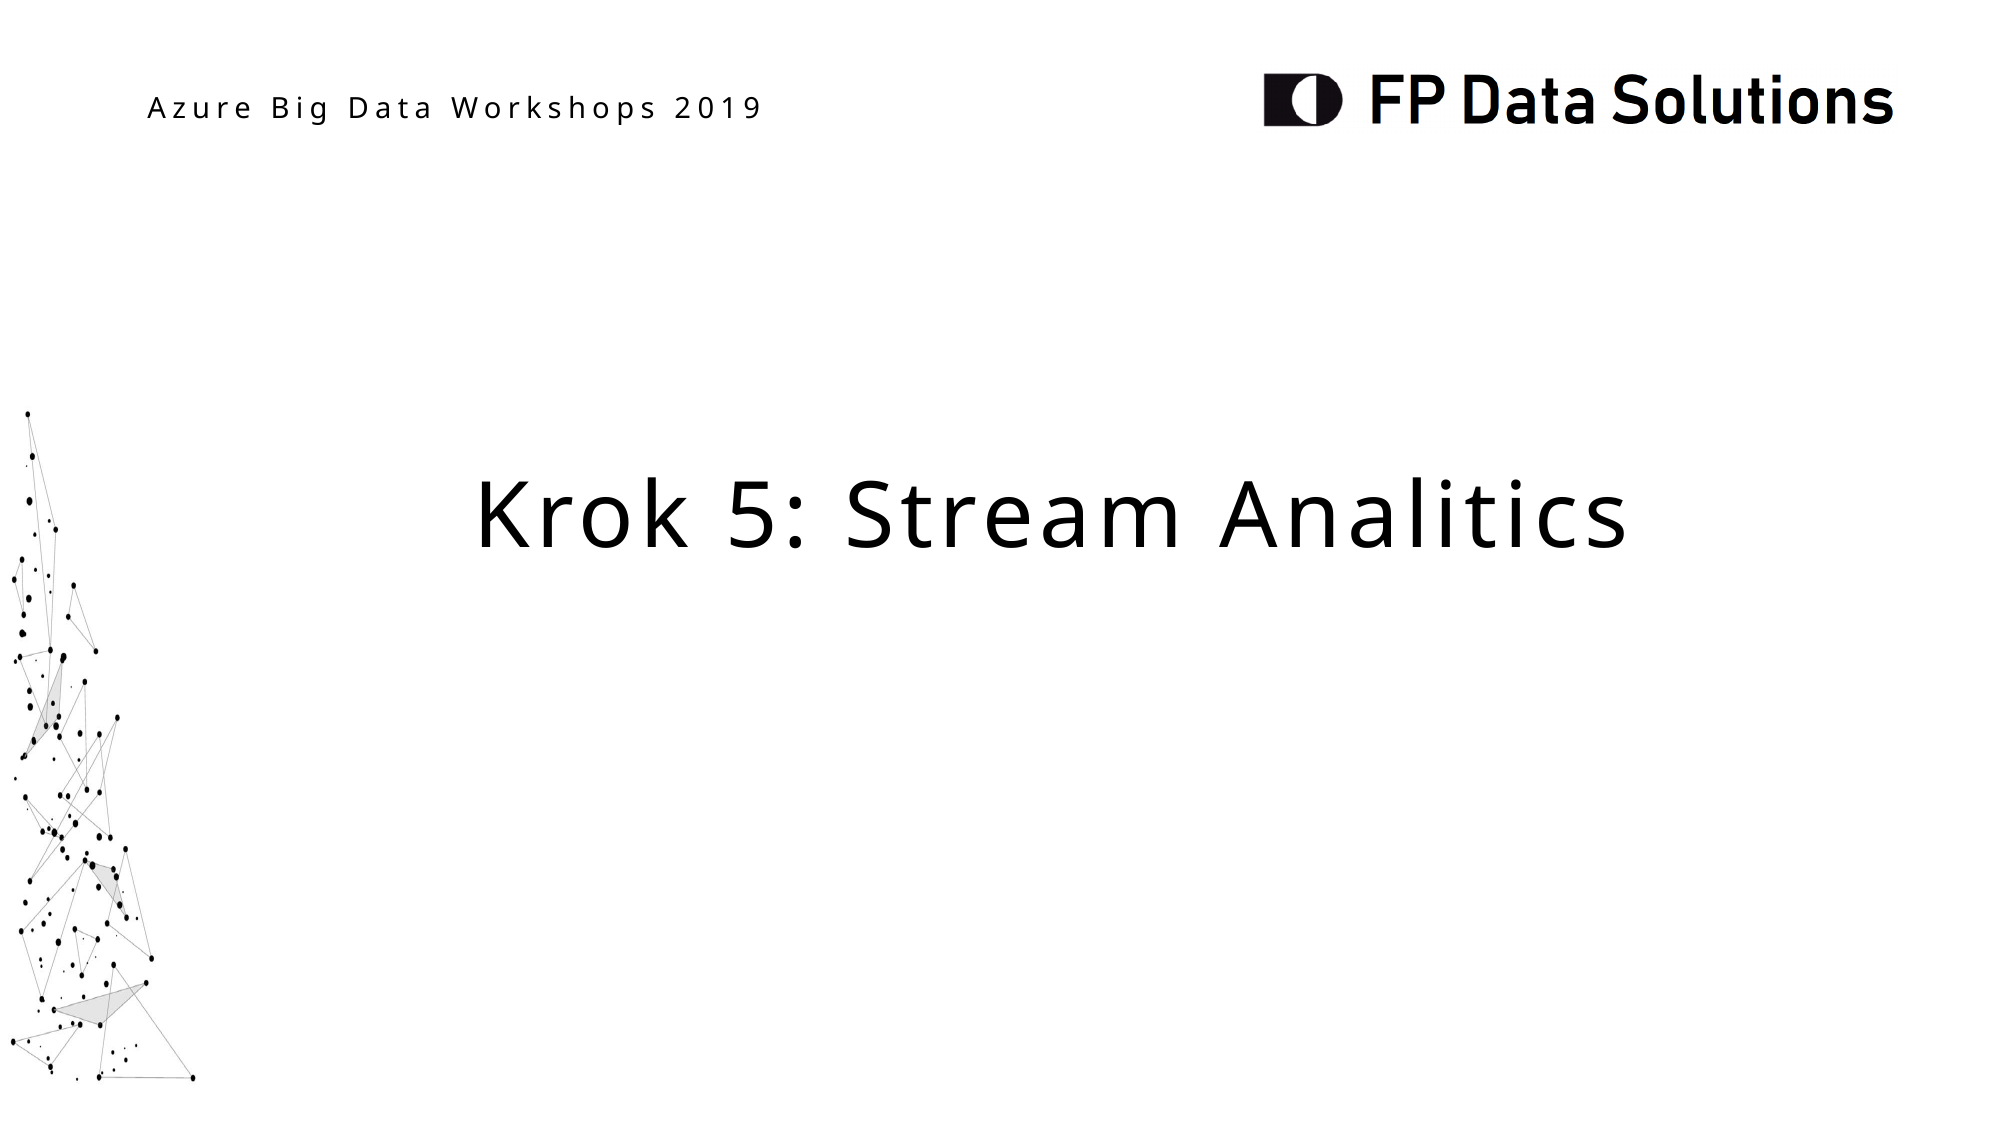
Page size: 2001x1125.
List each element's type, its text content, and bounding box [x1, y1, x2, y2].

picture [0, 398, 205, 1093]
picture [1257, 64, 1898, 133]
list Krok 5: Stream Analitics [131, 461, 1973, 745]
